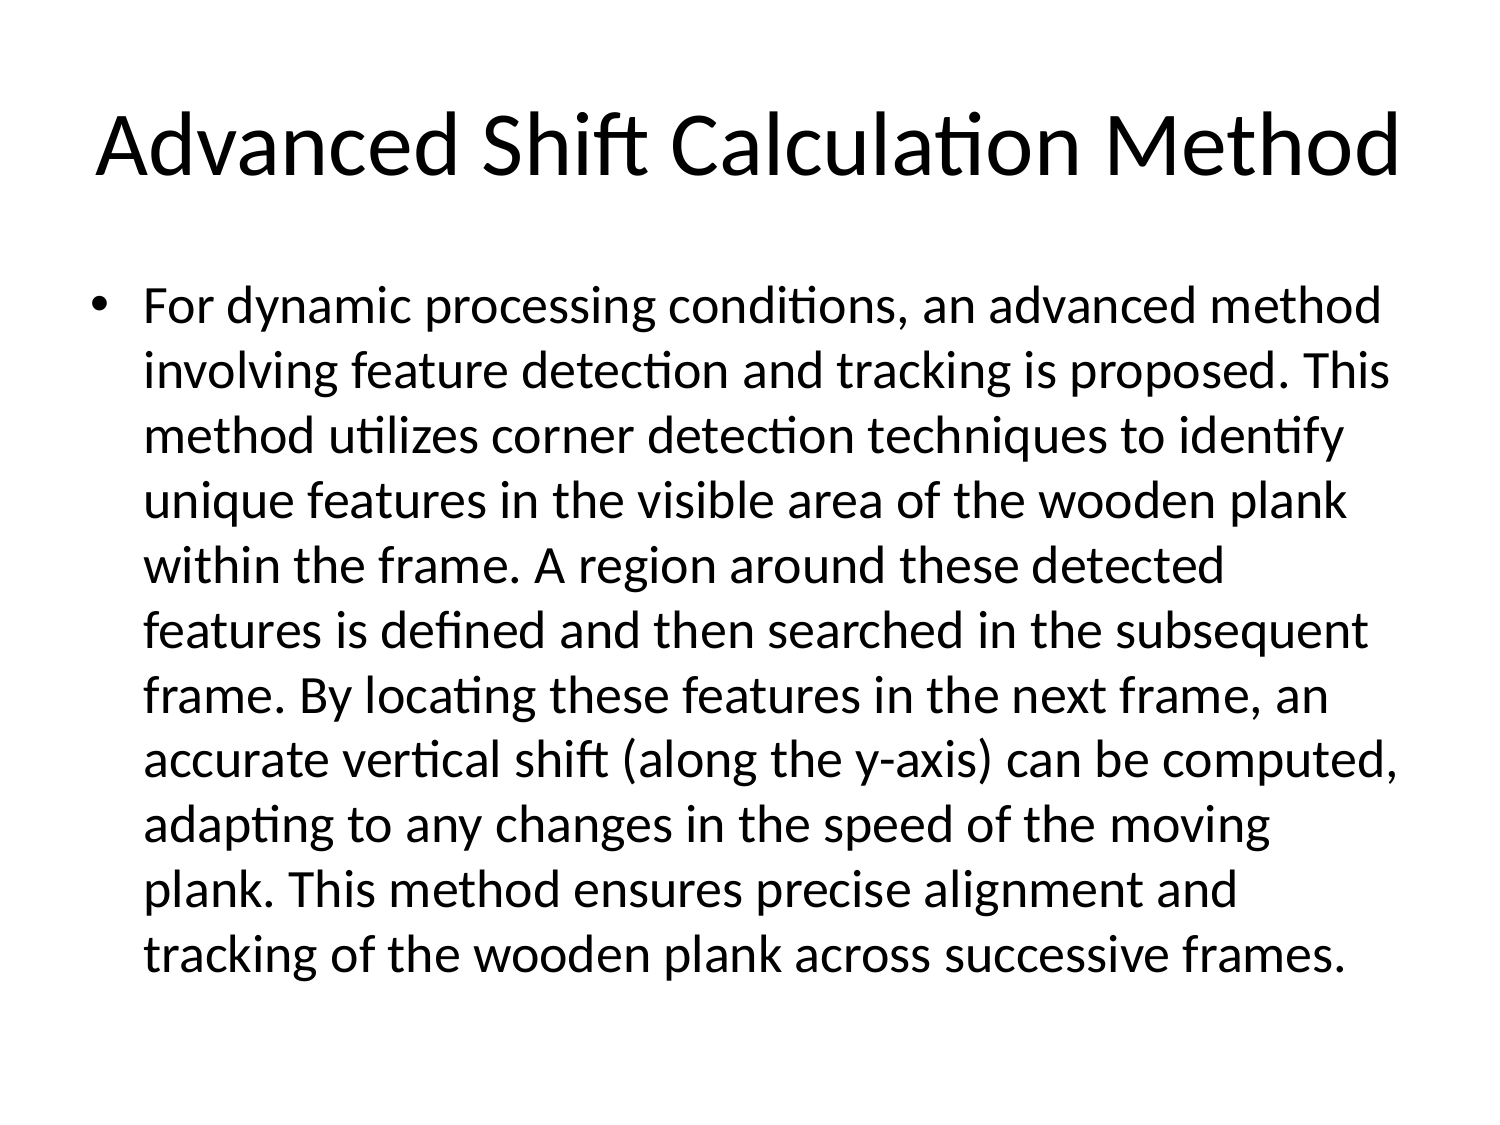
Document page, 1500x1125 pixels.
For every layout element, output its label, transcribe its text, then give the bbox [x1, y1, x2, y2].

list For dynamic processing conditions, an advanced method involving feature detection and tracking is proposed. This method utilizes corner detection techniques to identify unique features in the visible area of the wooden plank within the frame. A region around these detected features is defined and then searched in the subsequent frame. By locating these features in the next frame, an accurate vertical shift (along the y-axis) can be computed, adapting to any changes in the speed of the moving plank. This method ensures precise alignment and tracking of the wooden plank across successive frames. [75, 262, 1425, 1005]
title Advanced Shift Calculation Method [75, 45, 1425, 233]
